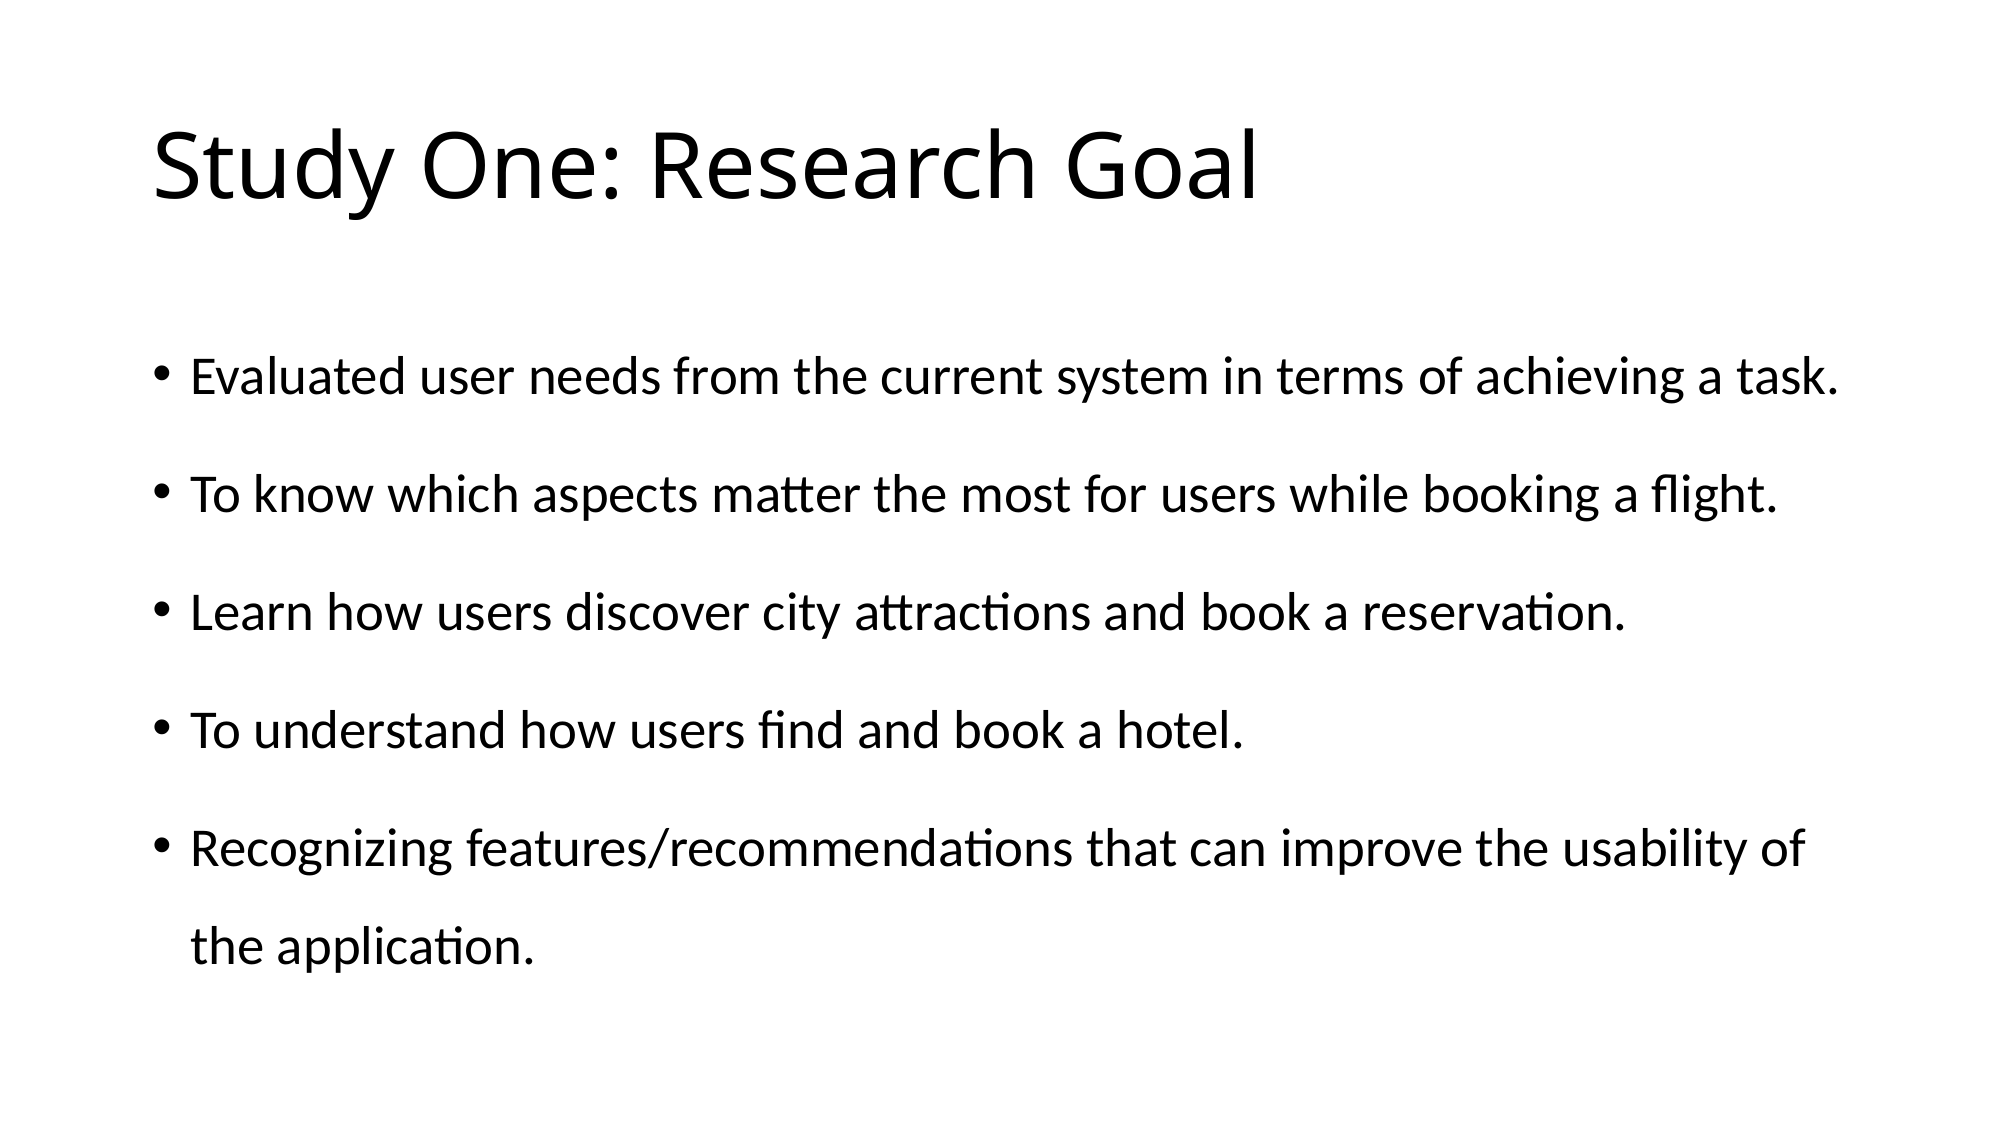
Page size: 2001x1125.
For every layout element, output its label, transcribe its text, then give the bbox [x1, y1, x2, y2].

title Study One: Research Goal [137, 59, 1863, 278]
list Evaluated user needs from the current system in terms of achieving a task. To know which aspects matter the most for users while booking a flight. Learn how users discover city attractions and book a reservation. To understand how users find and book a hotel. Recognizing features/recommendations that can improve the usability of the application. [137, 299, 1863, 1014]
